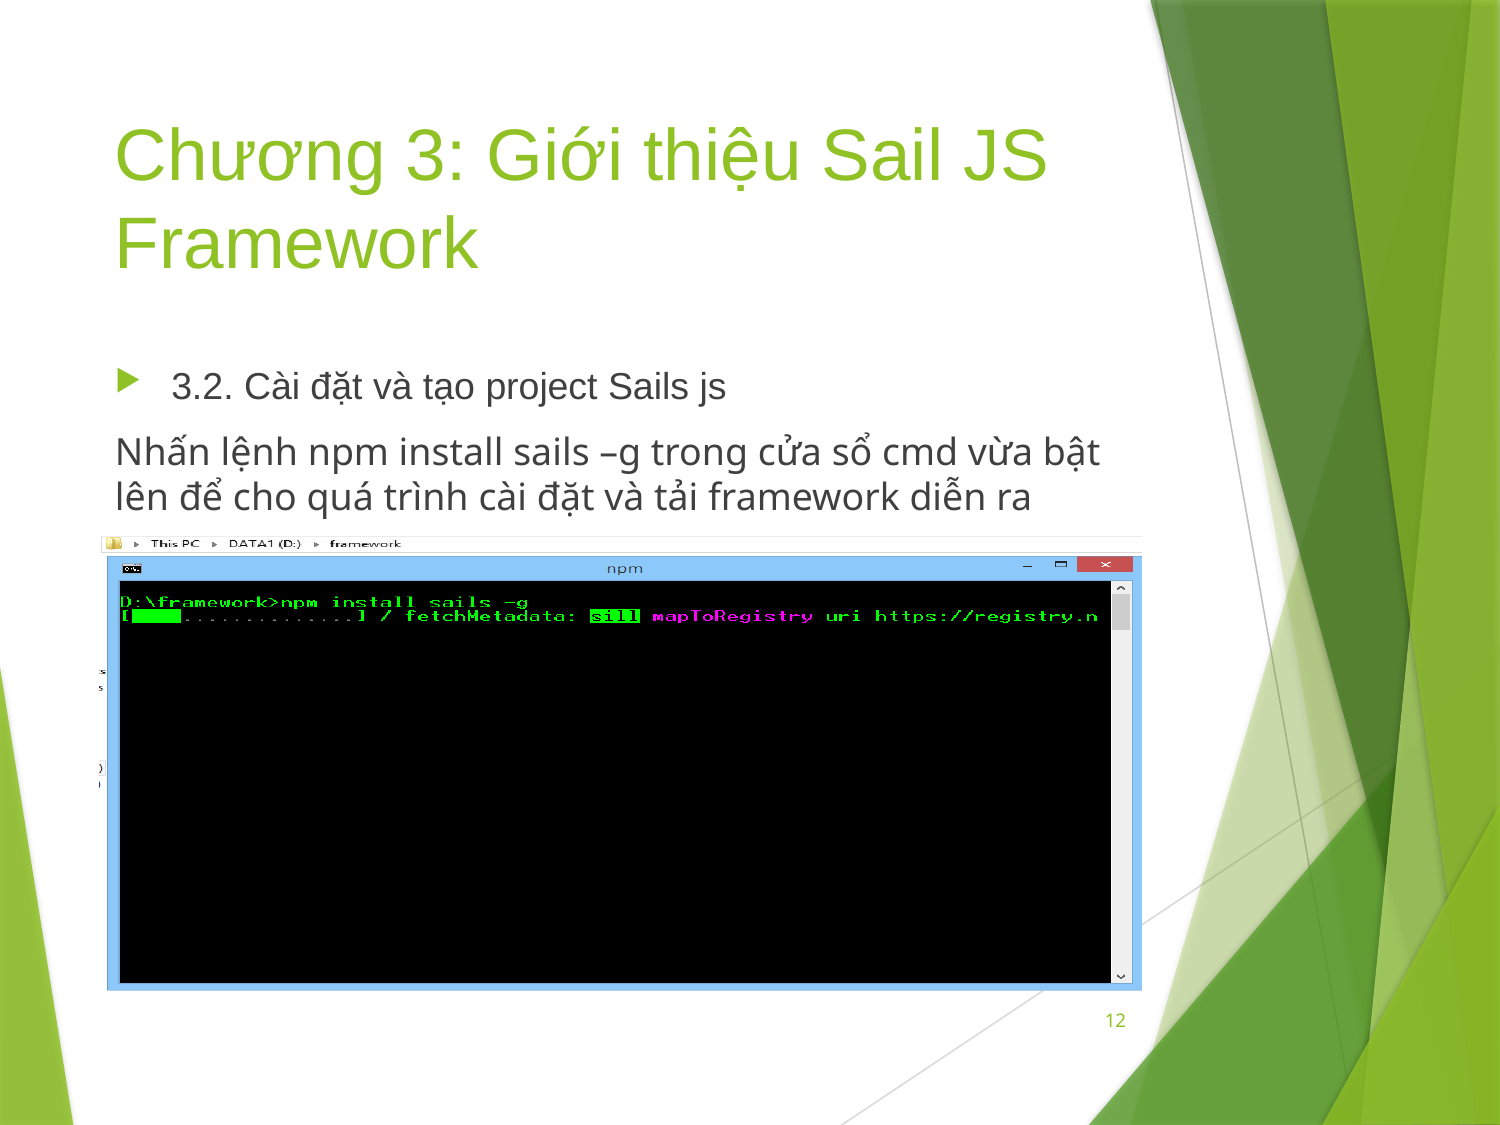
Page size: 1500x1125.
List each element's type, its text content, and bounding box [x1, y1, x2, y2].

title Chương 3: Giới thiệu Sail JS Framework [99, 99, 1142, 317]
picture [99, 532, 1142, 992]
slide_number 12 [1057, 998, 1142, 1051]
list 3.2. Cài đặt và tạo project Sails js Nhấn lệnh npm install sails –g trong cửa sổ cmd vừa bật lên để cho quá trình cài đặt và tải framework diễn ra [99, 354, 1142, 532]
